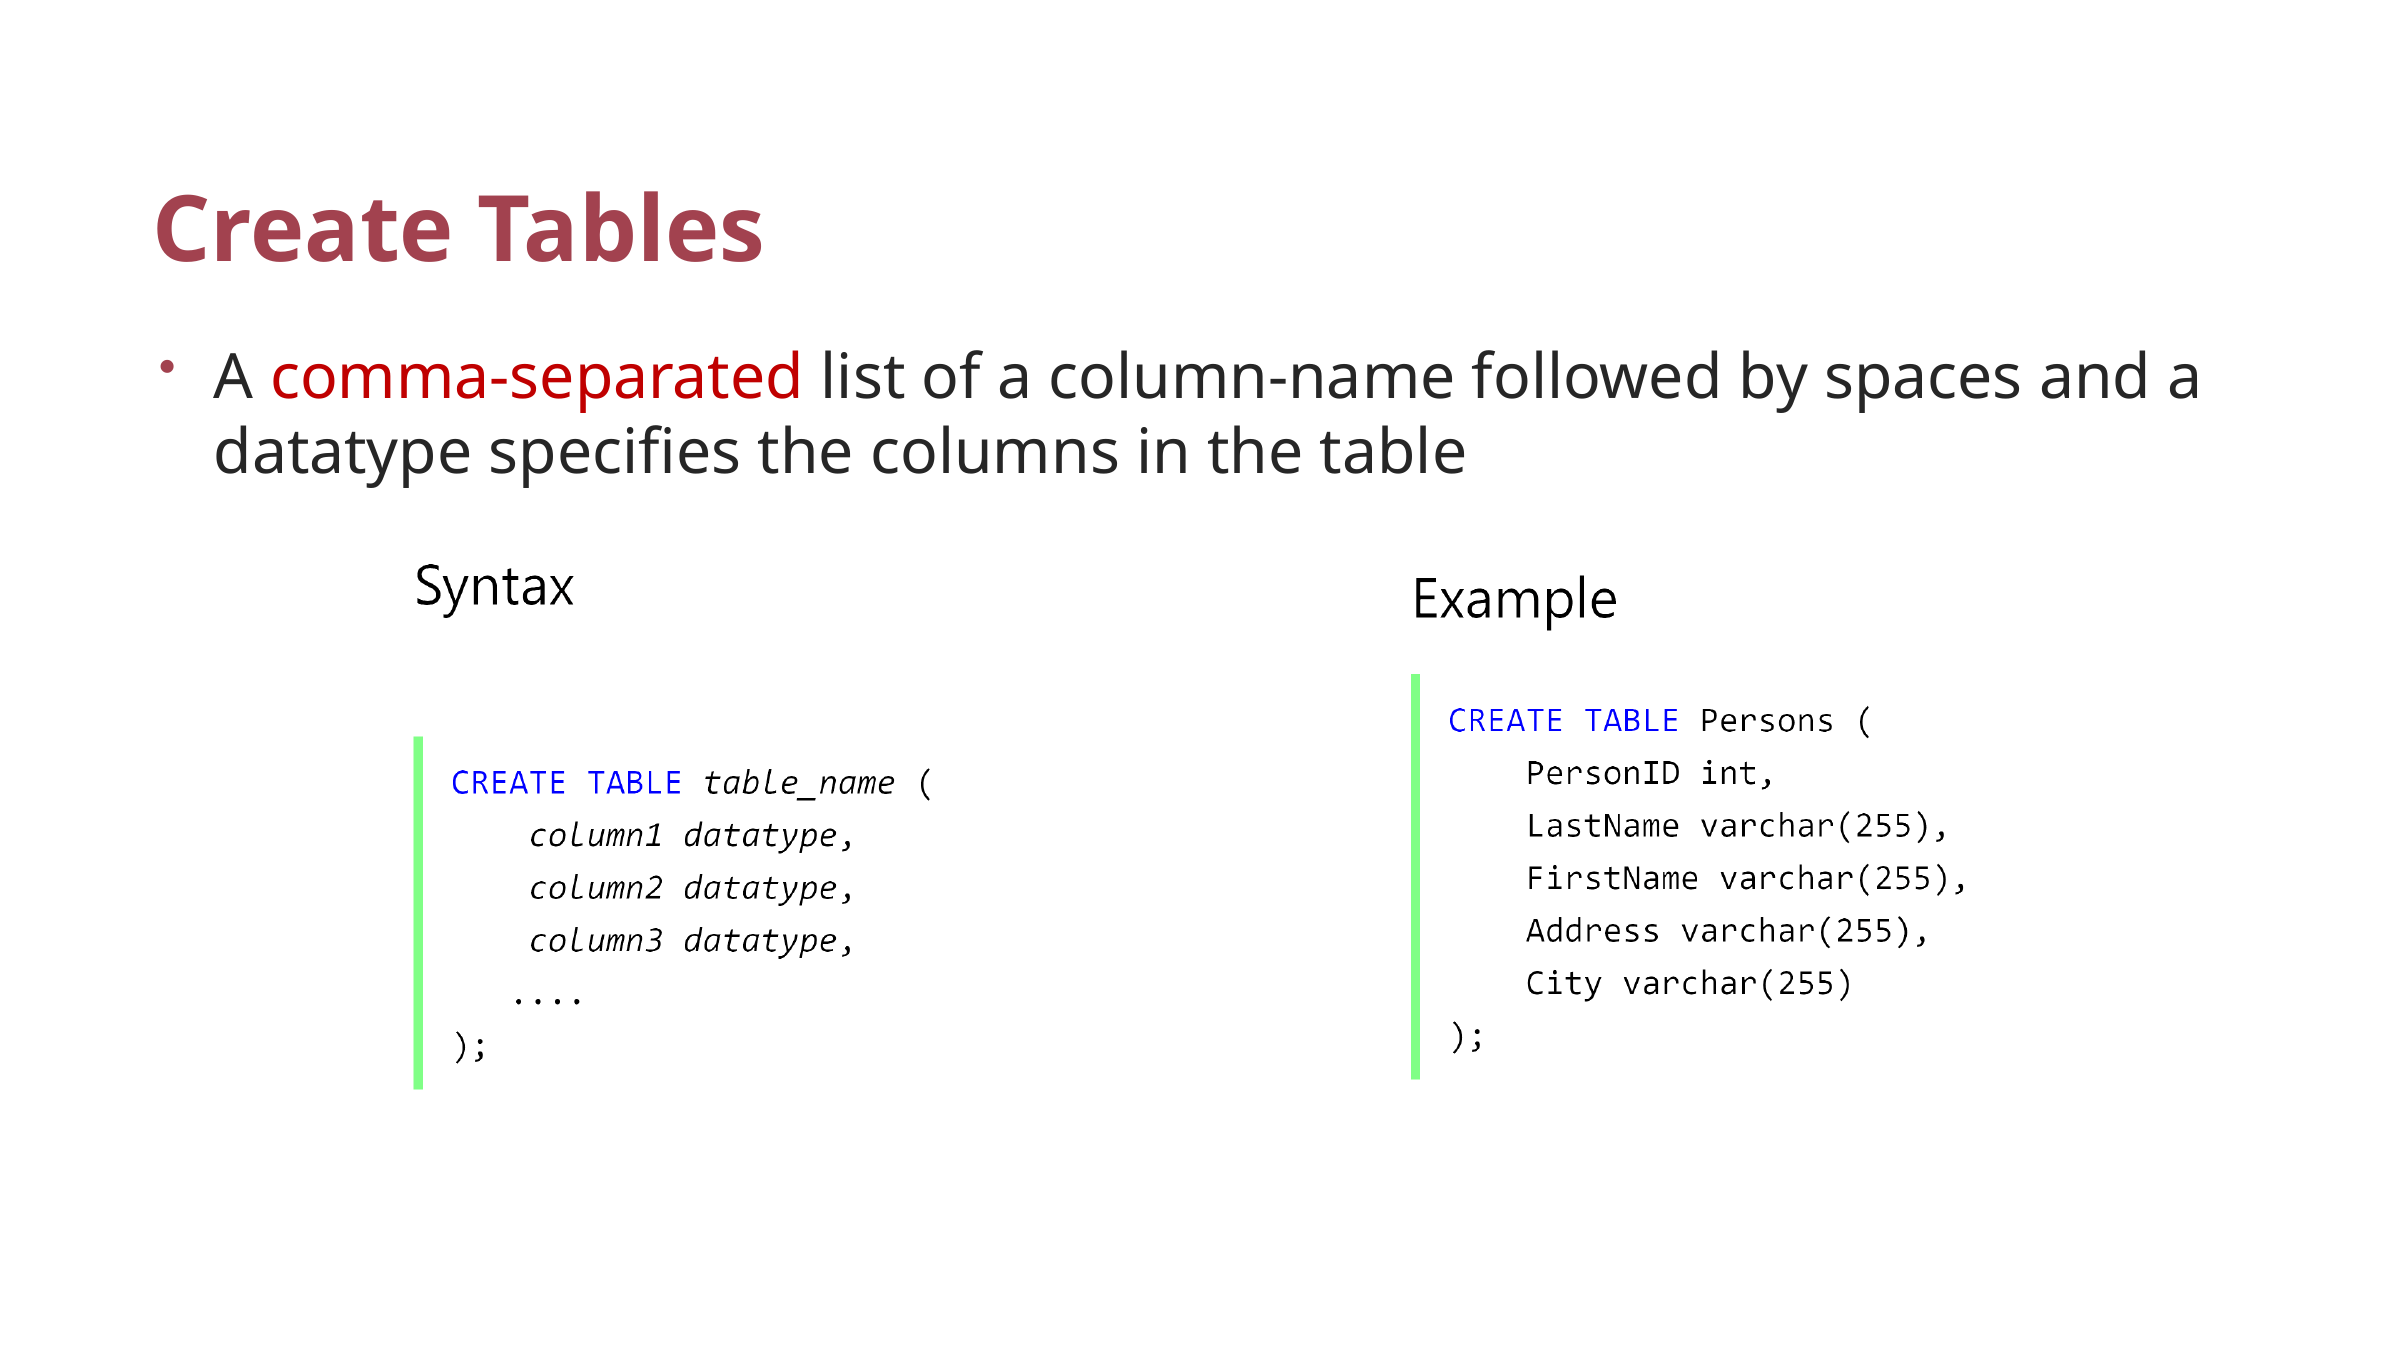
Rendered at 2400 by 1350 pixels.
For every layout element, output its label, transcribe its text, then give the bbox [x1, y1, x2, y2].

picture [1365, 551, 1994, 1095]
list A comma-separated list of a column-name followed by spaces and a datatype specifies the columns in the table [137, 324, 2263, 613]
picture [362, 537, 1036, 1110]
title Create Tables [137, 54, 2263, 288]
